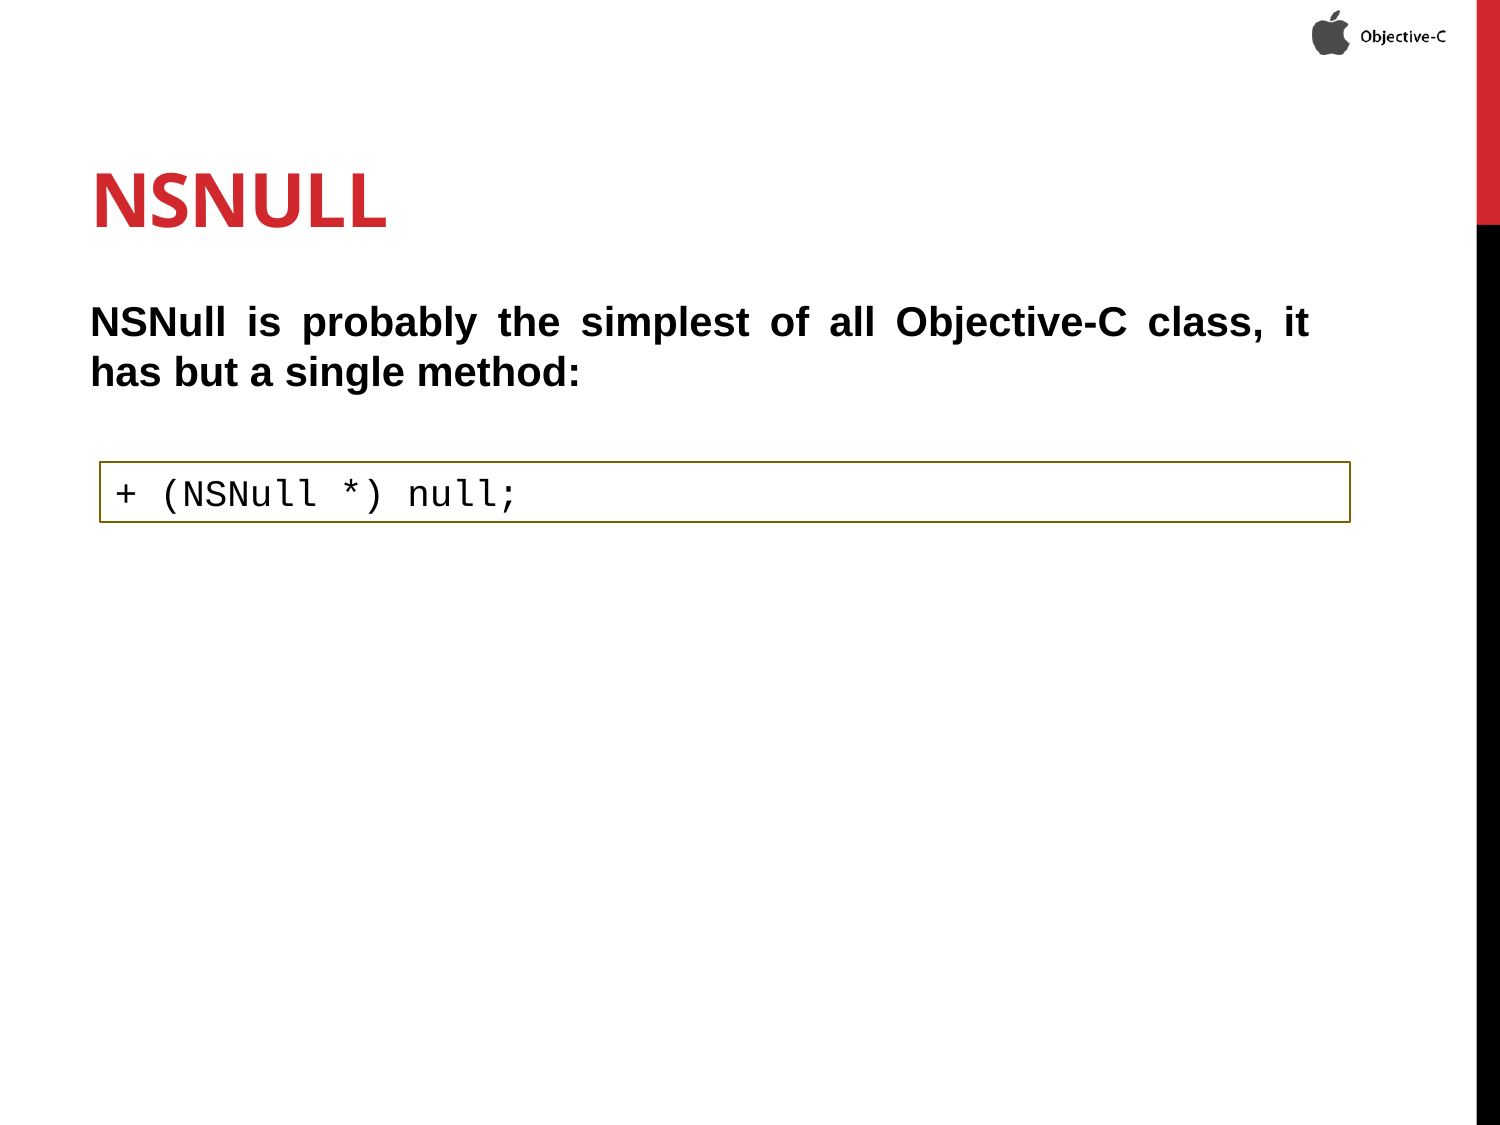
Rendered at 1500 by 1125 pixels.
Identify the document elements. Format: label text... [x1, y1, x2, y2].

title NSNull [75, 25, 1025, 250]
text_box + (NSNull *) null; [100, 461, 1351, 522]
list NSNull is probably the simplest of all Objective-C class, it has but a single method: [75, 287, 1325, 1005]
picture [1270, 0, 1488, 100]
